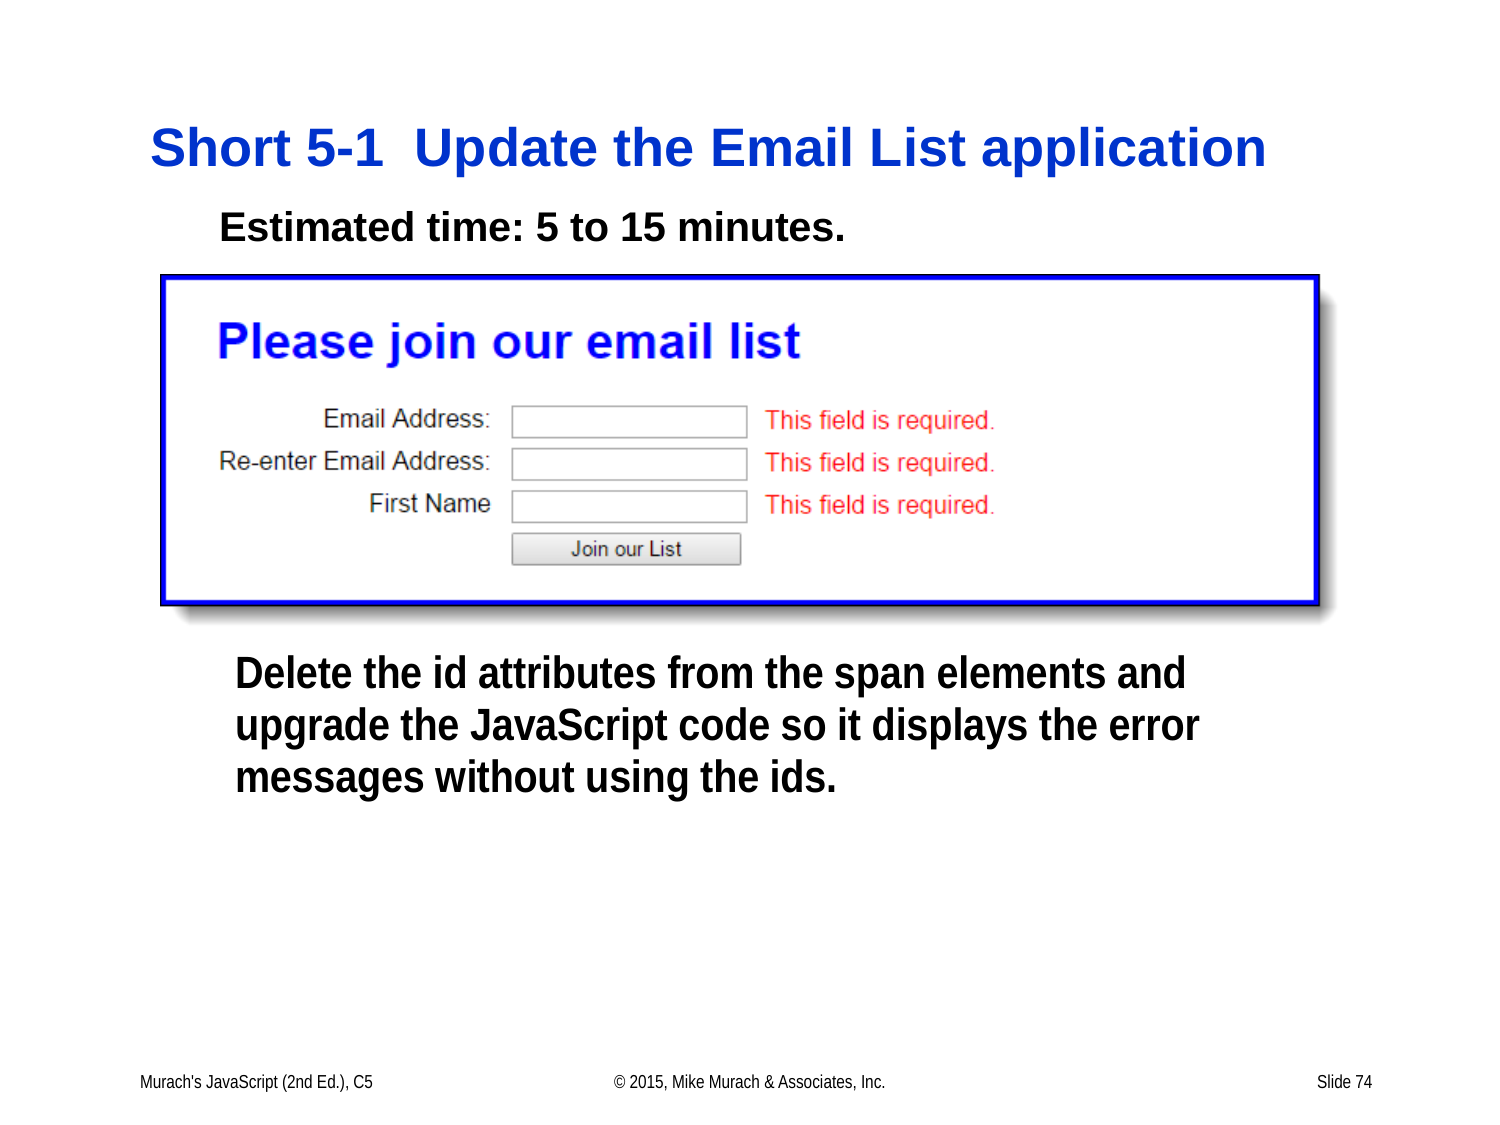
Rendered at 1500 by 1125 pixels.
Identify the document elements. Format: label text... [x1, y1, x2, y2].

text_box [162, 183, 1356, 263]
slide_number Slide 74 [1074, 1025, 1388, 1100]
picture [160, 274, 1340, 627]
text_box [180, 635, 1319, 816]
footer © 2015, Mike Murach & Associates, Inc. [474, 1025, 1025, 1100]
slide_number Murach's JavaScript (2nd Ed.), C5 [125, 1025, 450, 1100]
title Short 5-1 Update the Email List application [150, 112, 1350, 179]
